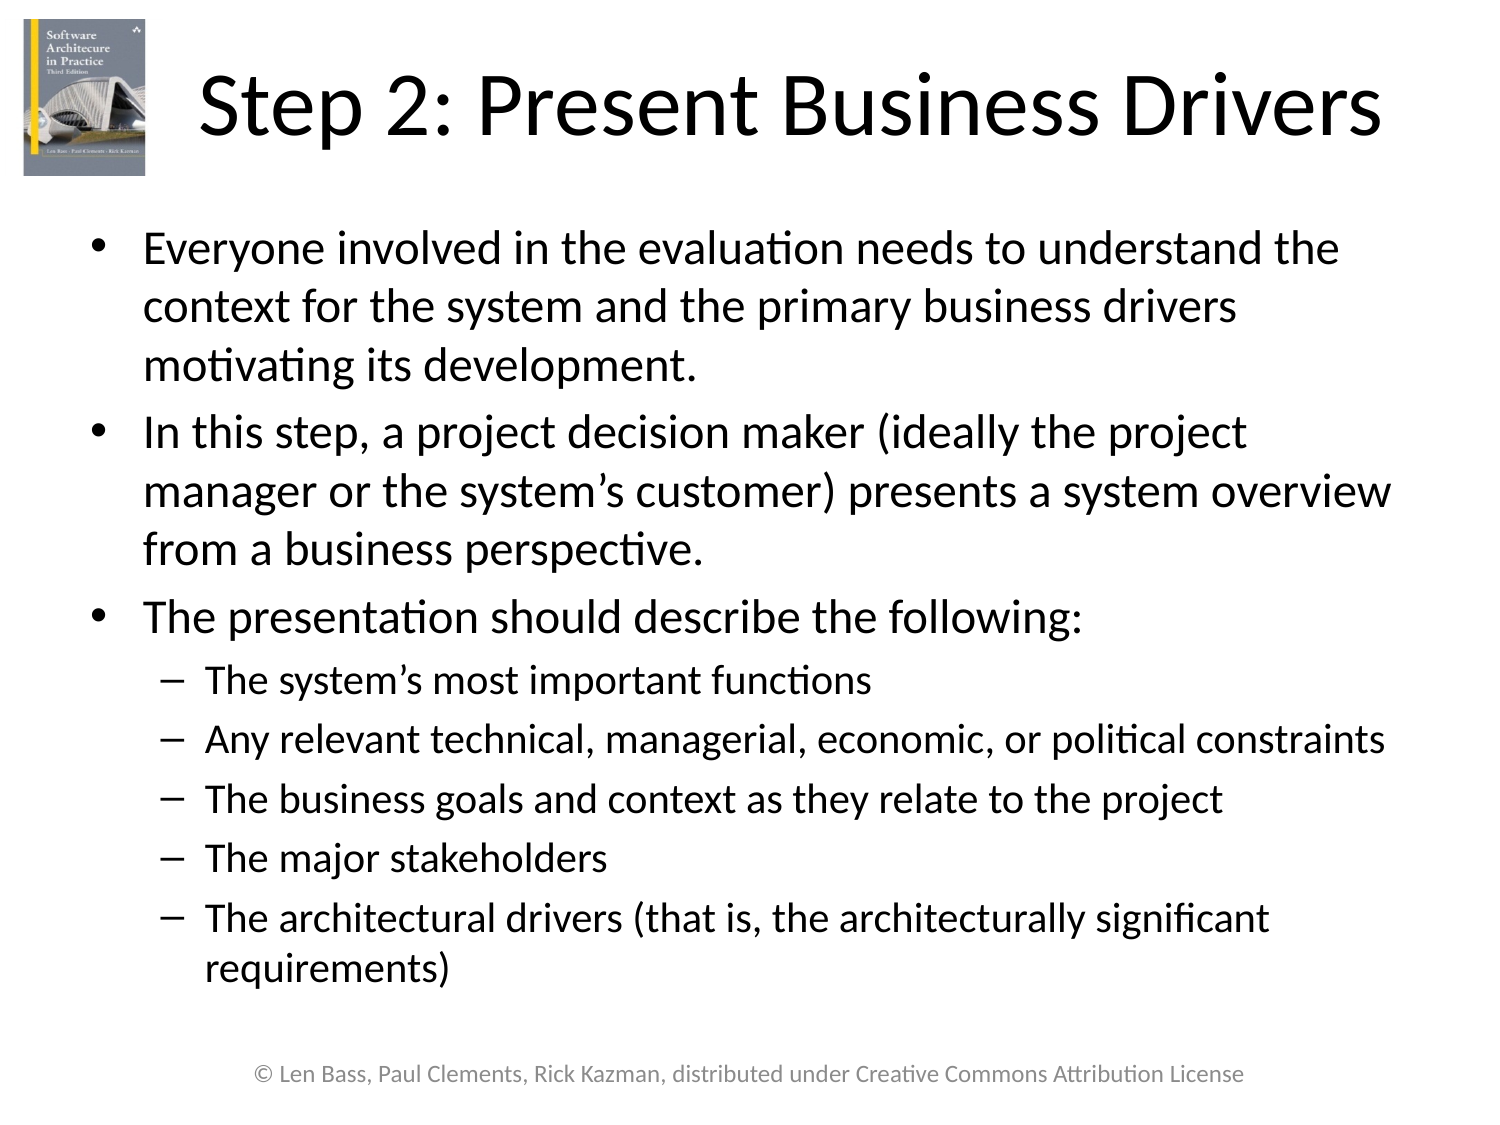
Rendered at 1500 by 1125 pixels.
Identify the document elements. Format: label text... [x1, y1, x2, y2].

list Everyone involved in the evaluation needs to understand the context for the system and the primary business drivers motivating its development. In this step, a project decision maker (ideally the project manager or the system’s customer) presents a system overview from a business perspective. The presentation should describe the following: The system’s most important functions Any relevant technical, managerial, economic, or political constraints The business goals and context as they relate to the project The major stakeholders The architectural drivers (that is, the architecturally significant requirements) [75, 208, 1425, 1005]
title Step 2: Present Business Drivers [159, 45, 1425, 173]
picture [5, 19, 163, 176]
footer © Len Bass, Paul Clements, Rick Kazman, distributed under Creative Commons Attribution License [230, 1042, 1270, 1103]
